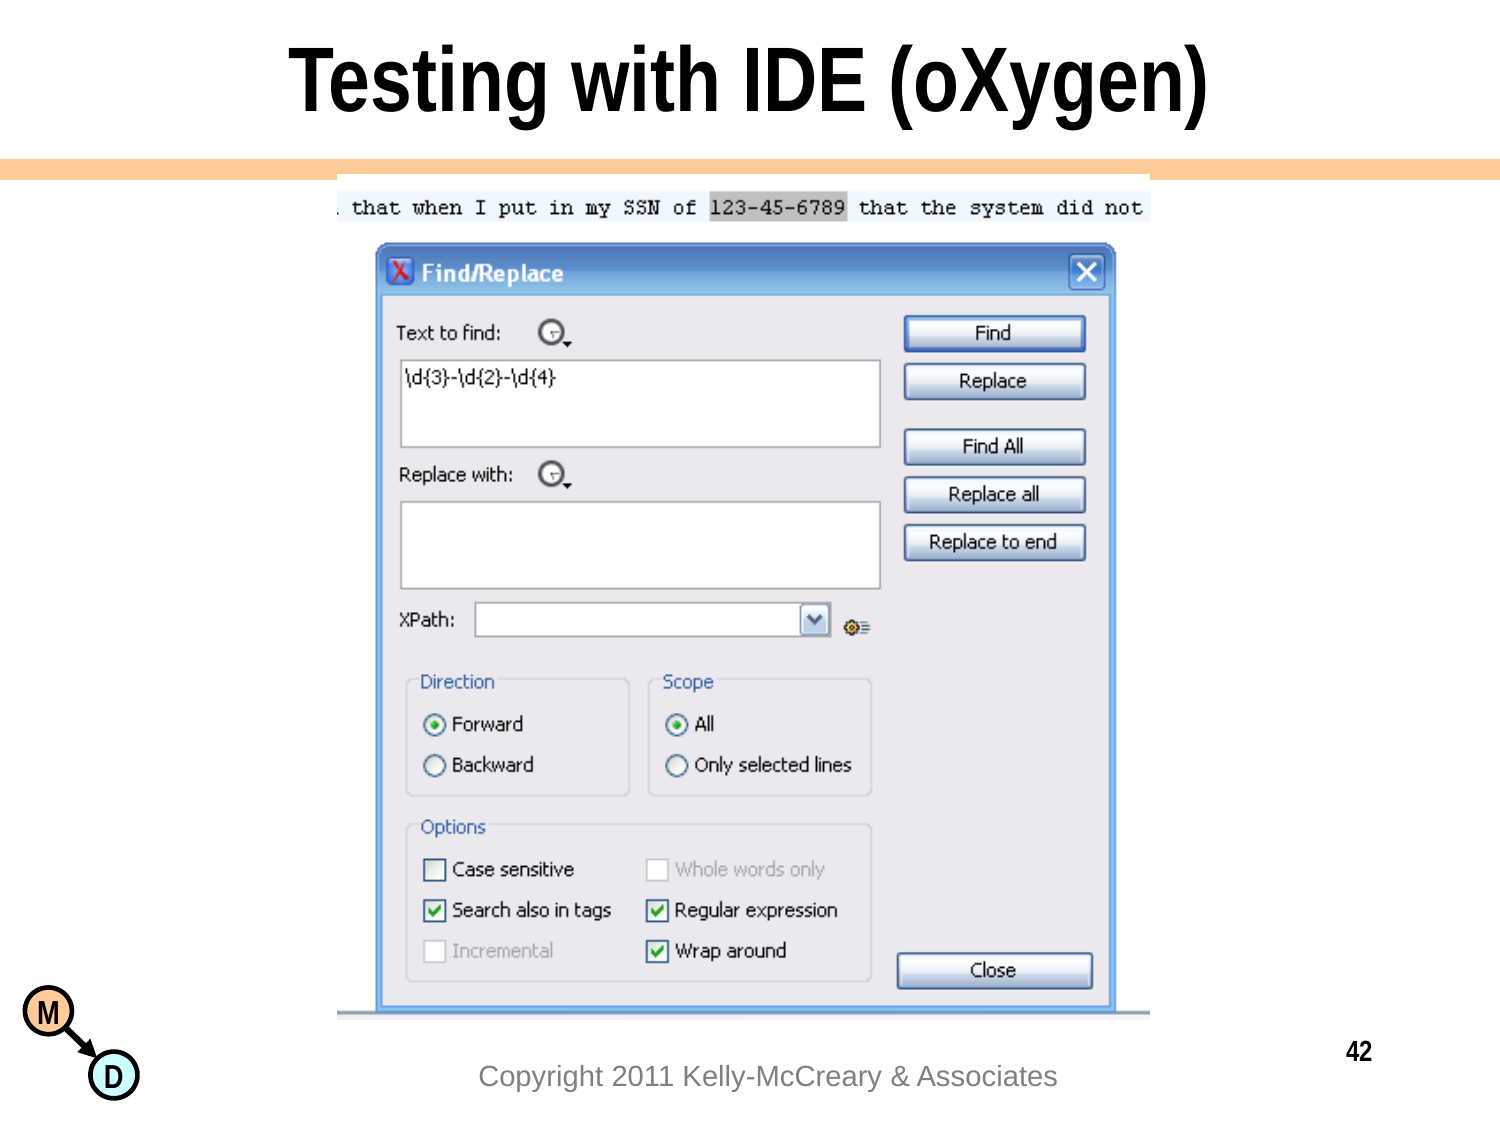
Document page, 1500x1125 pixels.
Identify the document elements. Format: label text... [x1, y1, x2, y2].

picture [337, 174, 1151, 1020]
slide_number [112, 1025, 425, 1100]
title Testing with IDE (oXygen) [112, 0, 1388, 150]
slide_number 42 [1237, 1024, 1388, 1101]
footer Copyright 2011 Kelly-McCreary & Associates [424, 1049, 1113, 1125]
